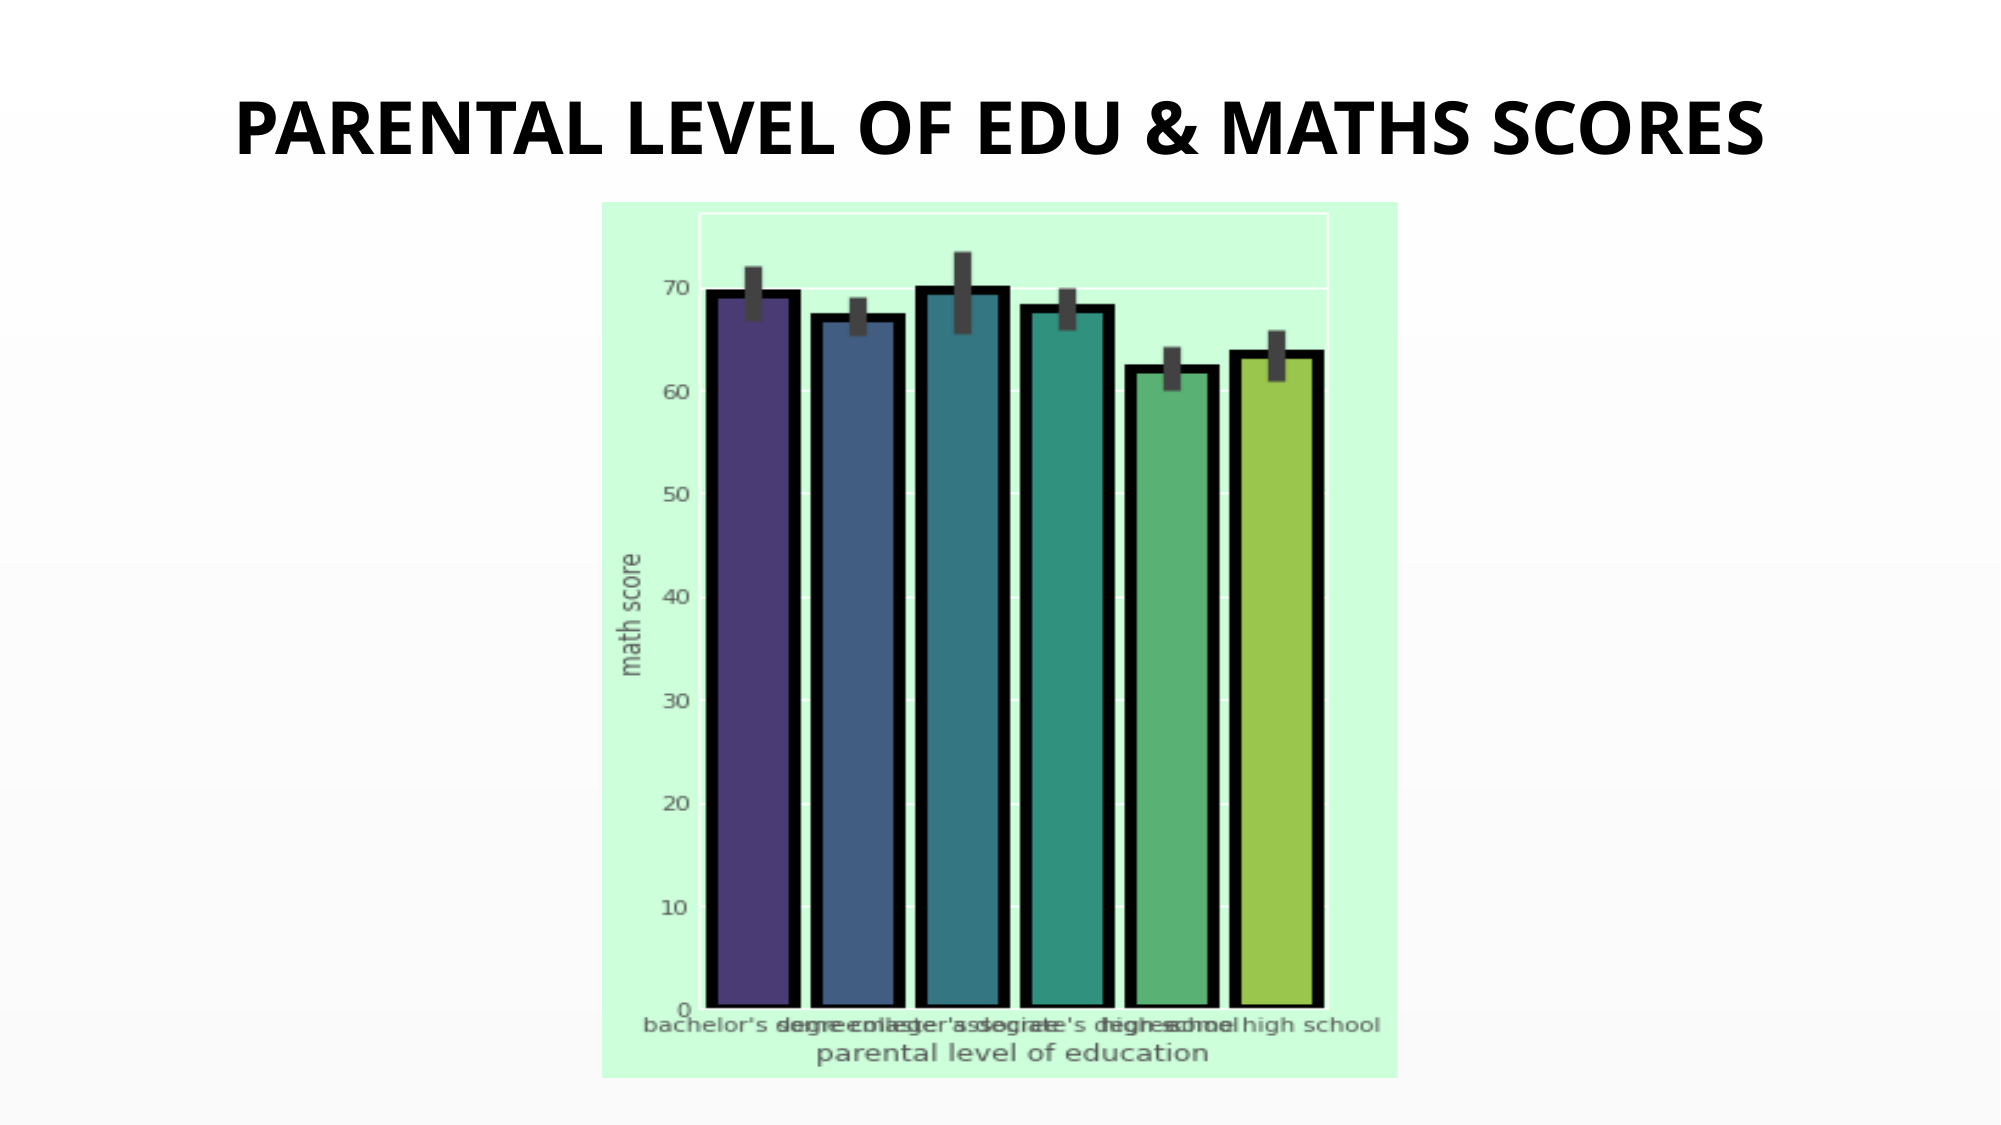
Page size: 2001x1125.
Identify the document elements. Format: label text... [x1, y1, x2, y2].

title PARENTAL LEVEL OF EDU & MATHS SCORES [137, 59, 1863, 203]
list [602, 202, 1398, 1078]
